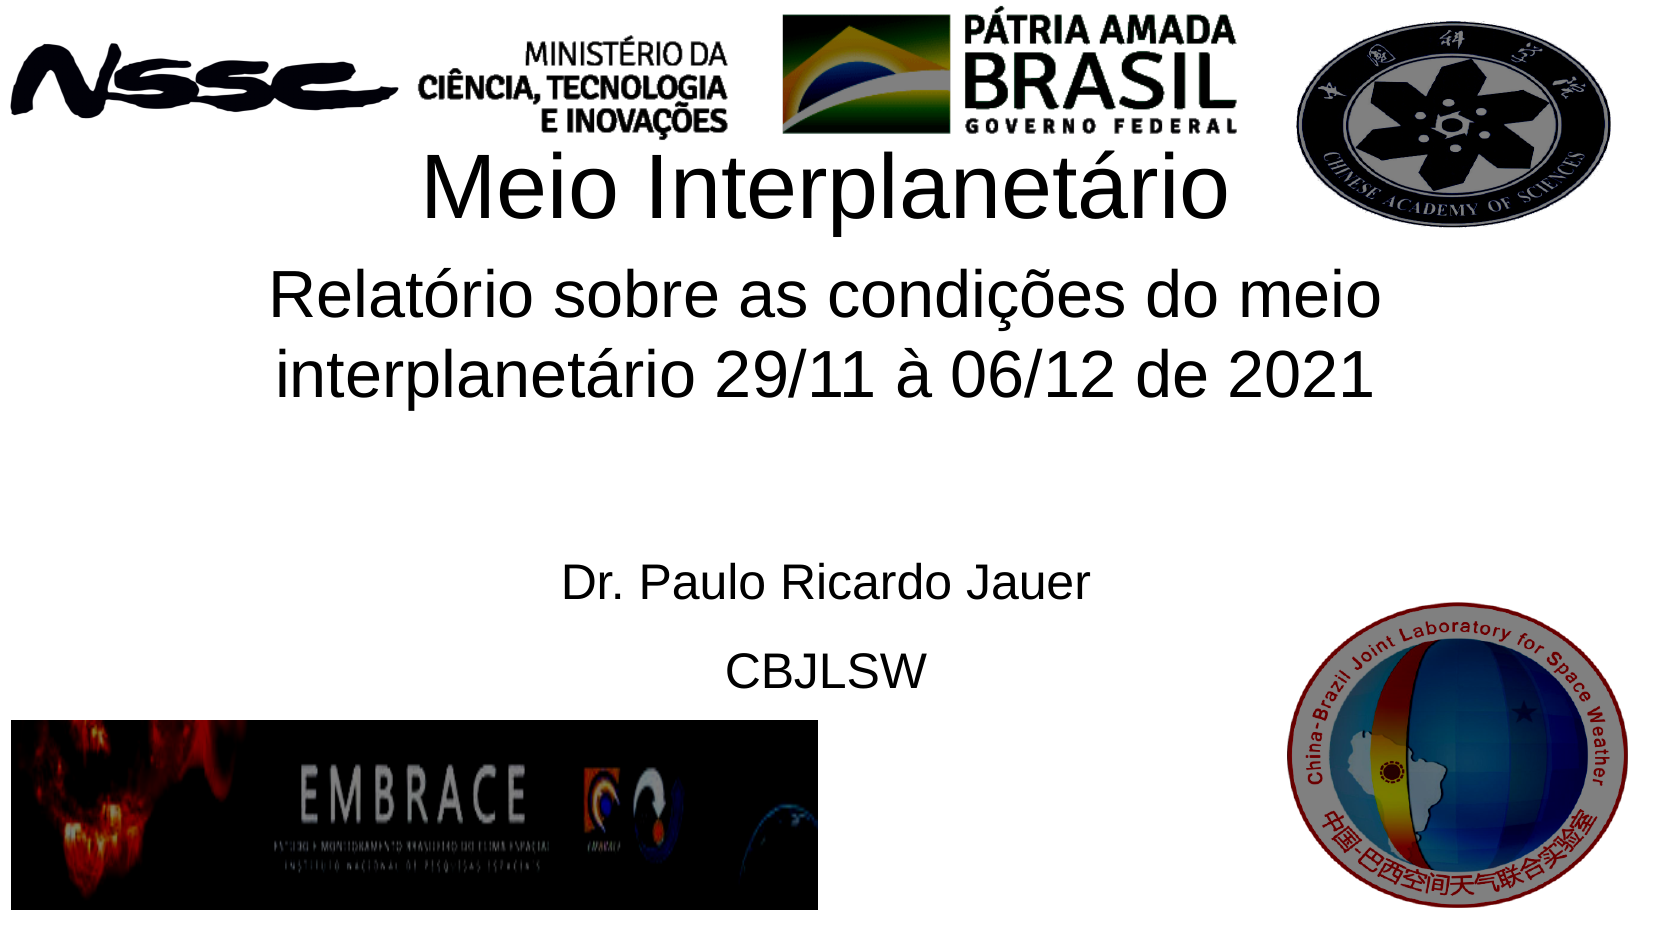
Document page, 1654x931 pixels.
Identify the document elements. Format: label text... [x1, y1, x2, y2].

text_box Meio Interplanetário [82, 137, 1288, 205]
picture [10, 5, 1263, 147]
picture [1294, 21, 1611, 228]
picture [11, 720, 818, 911]
text_box Relatório sobre as condições do meio interplanetário 29/11 à 06/12 de 2021 Dr. Paulo Ricardo Jauer CBJLSW [82, 205, 1570, 744]
picture [1287, 601, 1629, 908]
